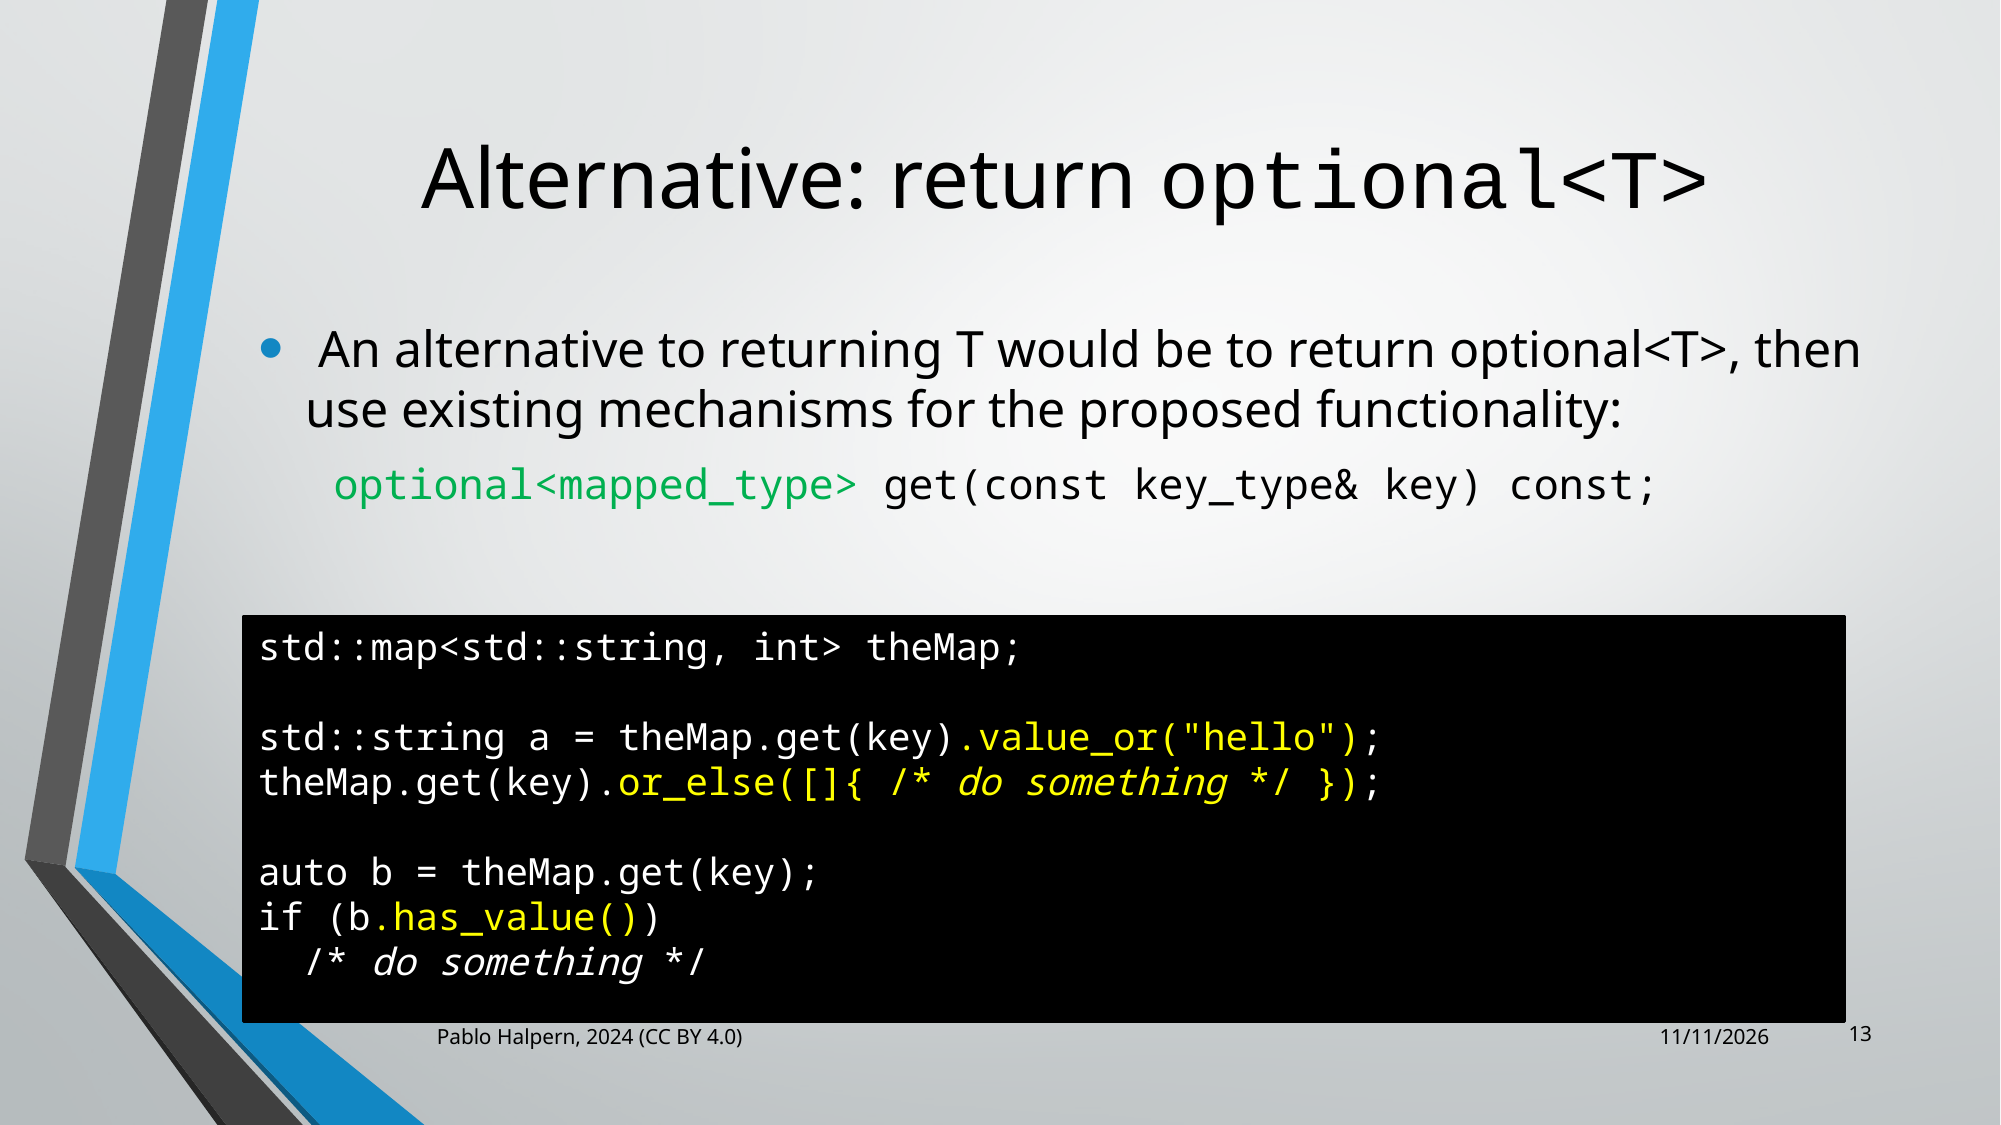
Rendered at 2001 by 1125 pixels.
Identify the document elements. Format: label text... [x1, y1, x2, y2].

slide_number 13 [1796, 1005, 1887, 1065]
text_box std::map<std::string, int> theMap; std::string a = theMap.get(key).value_or("hello"); theMap.get(key).or_else([]{ /* do something */ }); auto b = theMap.get(key); if (b.has_value()) /* do something */ [242, 615, 1846, 1023]
title Alternative: return optional<T> [243, 73, 1887, 277]
footer Pablo Halpern, 2024 (CC BY 4.0) [421, 1023, 1584, 1068]
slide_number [1596, 1023, 1784, 1068]
list An alternative to returning T would be to return optional<T>, then use existing mechanisms for the proposed functionality: optional<mapped_type> get(const key_type& key) const; [243, 309, 1887, 950]
